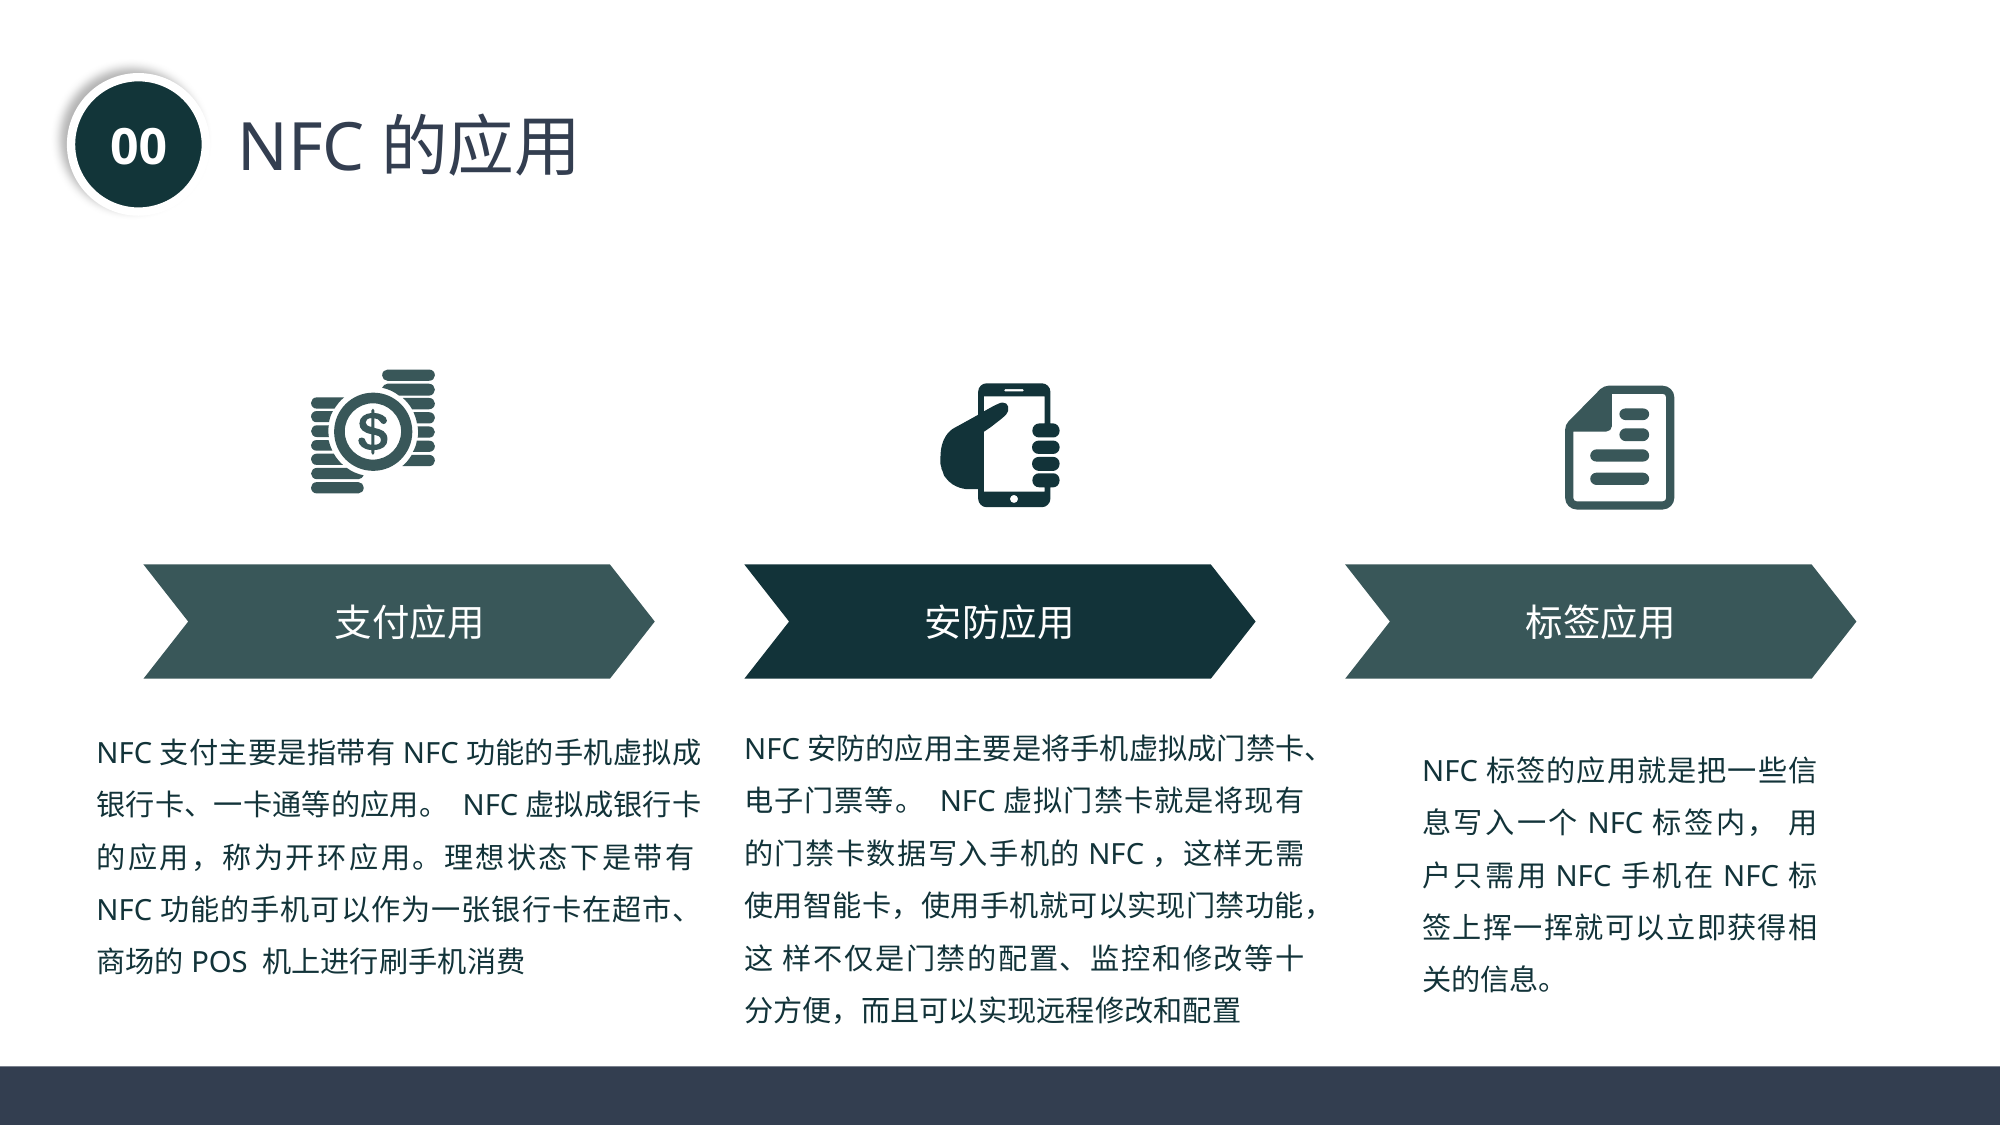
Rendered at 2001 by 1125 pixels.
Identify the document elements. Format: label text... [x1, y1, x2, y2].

text_box NFC标签的应用就是把一些信息写入一个NFC标签内， 用户只需用NFC手机在NFC标签上挥一挥就可以立即获得相关的信息。 [1407, 727, 1833, 1004]
text_box 00 [70, 76, 207, 213]
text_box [143, 564, 1857, 679]
text_box [939, 382, 1061, 509]
text_box [380, 368, 437, 468]
text_box NFC的应用 [222, 96, 732, 192]
text_box [1564, 384, 1676, 511]
text_box NFC支付主要是指带有NFC功能的手机虚拟成银行卡、一卡通等的应用。 NFC虚拟成银行卡的应用，称为开环应用。理想状态下是带有NFC功能的手机可以作为一张银行卡在超市、商场的POS 机上进行刷手机消费 [81, 709, 717, 987]
text_box [0, 1065, 2000, 1125]
text_box [333, 391, 414, 472]
text_box NFC安防的应用主要是将手机虚拟成门禁卡、电子门票等。 NFC虚拟门禁卡就是将现有的门禁卡数据写入手机的NFC，这样无需使用智能卡，使用手机就可以实现门禁功能，这 样不仅是门禁的配置、监控和修改等十分方便，而且可以实现远程修改和配置 [729, 705, 1320, 1035]
text_box [309, 396, 366, 495]
